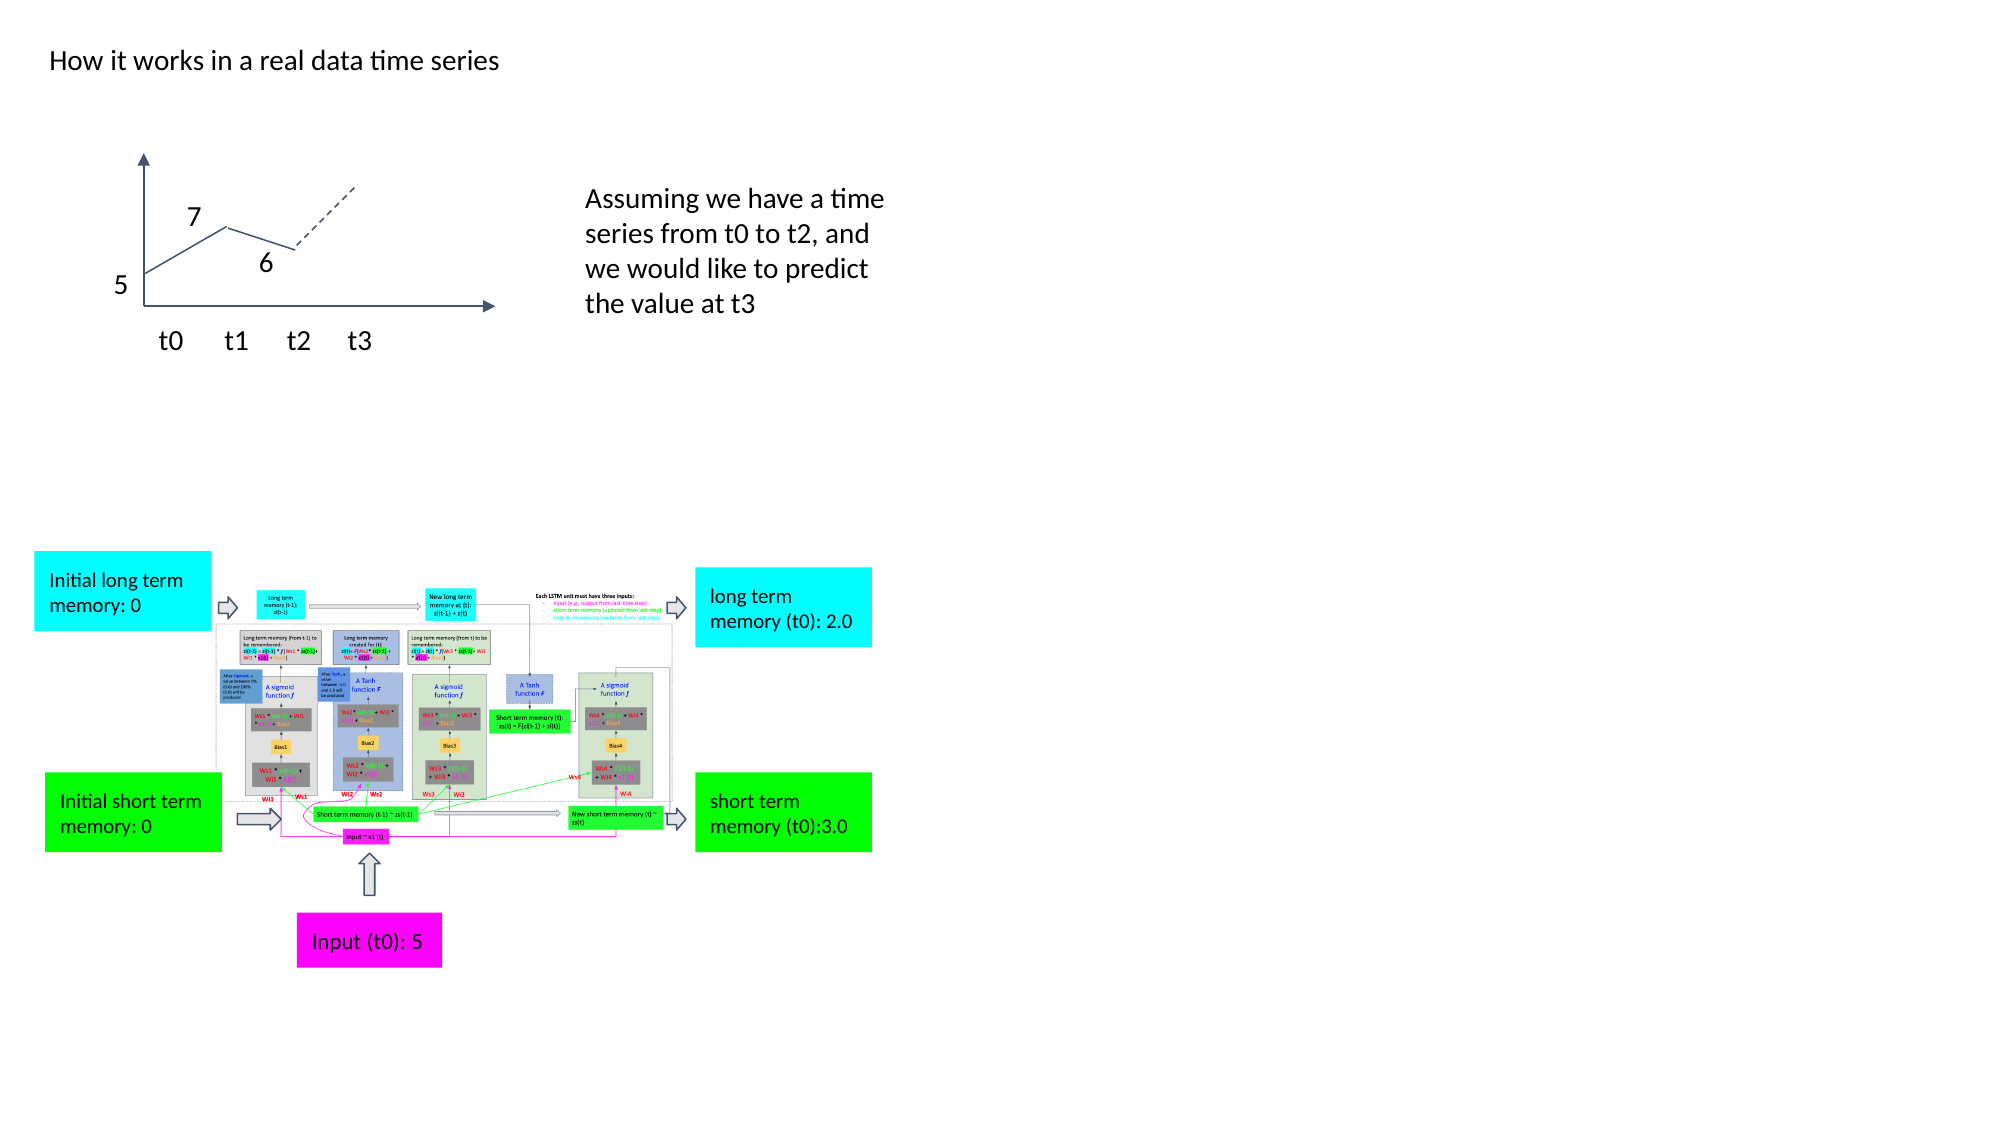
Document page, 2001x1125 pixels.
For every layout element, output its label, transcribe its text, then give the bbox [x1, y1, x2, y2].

text_box t3 [332, 315, 405, 372]
text_box 5 [98, 250, 143, 315]
text_box t1 [209, 315, 271, 372]
text_box How it works in a real data time series [34, 26, 898, 92]
text_box [680, 812, 686, 827]
text_box [358, 854, 381, 896]
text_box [227, 227, 293, 251]
text_box short term memory (t0):3.0 [695, 772, 872, 853]
text_box 7 [171, 182, 216, 224]
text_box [296, 184, 358, 246]
text_box t2 [271, 315, 332, 372]
picture [210, 588, 676, 846]
text_box t0 [143, 315, 209, 372]
text_box 6 [243, 260, 288, 294]
text_box [680, 600, 686, 615]
text_box Assuming we have a time series from t0 to t2, and we would like to predict the value at t3 [570, 164, 907, 334]
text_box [145, 226, 227, 274]
text_box Input (t0): 5 [296, 912, 443, 968]
text_box Initial short term memory: 0 [45, 772, 210, 853]
text_box long term memory (t0): 2.0 [695, 567, 872, 648]
text_box Initial long term memory: 0 [34, 551, 211, 632]
